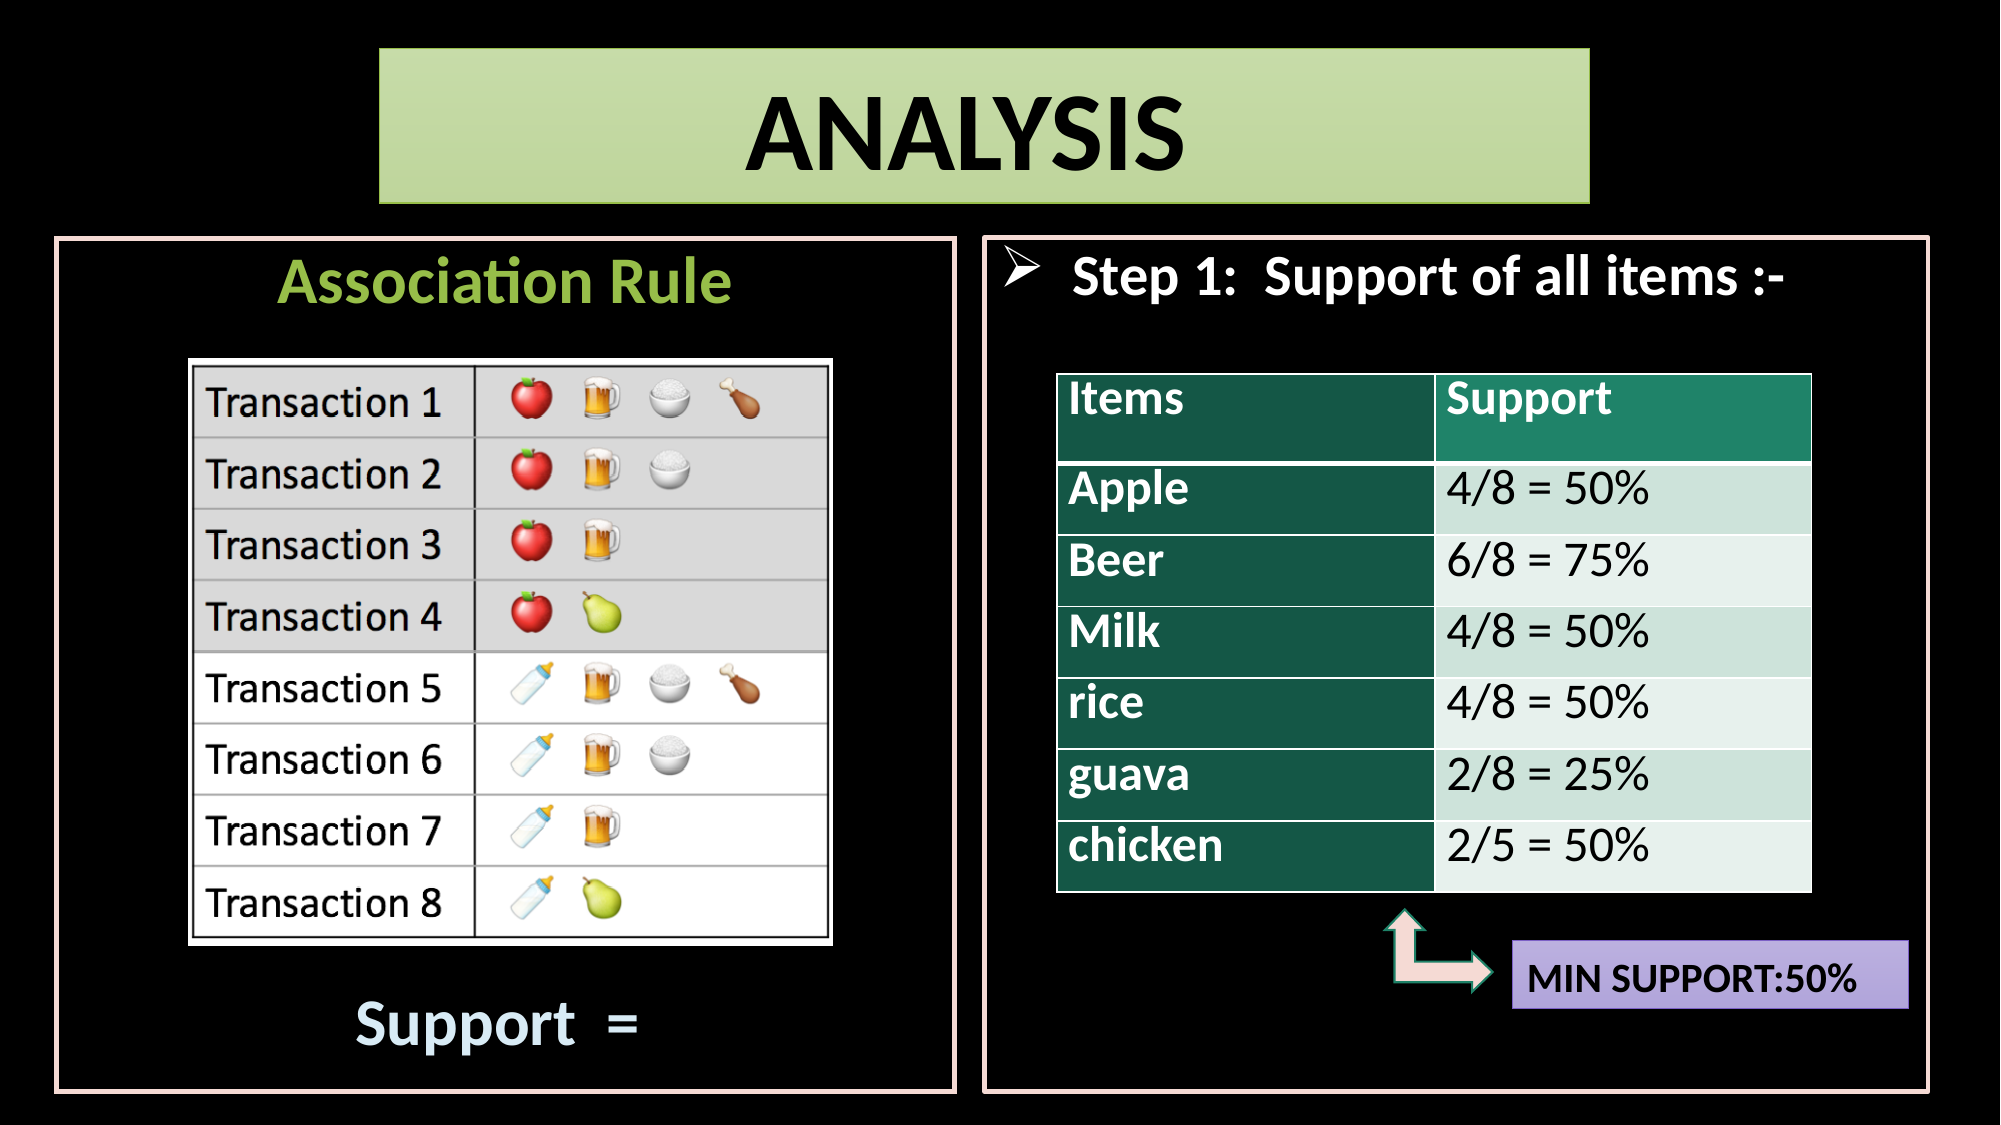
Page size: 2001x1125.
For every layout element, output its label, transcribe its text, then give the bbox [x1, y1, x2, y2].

table_cell Beer [1058, 536, 1434, 606]
table_cell 4/8 = 50% [1436, 466, 1811, 534]
title [379, 48, 1590, 204]
text_box [1382, 907, 1495, 995]
table_cell Apple [1058, 466, 1434, 534]
table_cell 6/8 = 75% [1436, 536, 1811, 606]
list Step 1: Support of all items :- [984, 237, 1929, 1092]
table_cell 4/8 = 50% [1436, 679, 1811, 748]
table_header Items [1058, 375, 1434, 461]
table_cell rice [1058, 679, 1434, 748]
table_cell chicken [1058, 822, 1434, 891]
table_header Support [1436, 375, 1811, 461]
table_cell 4/8 = 50% [1436, 607, 1811, 677]
table_cell 2/8 = 25% [1436, 750, 1811, 820]
table_cell 2/5 = 50% [1436, 822, 1811, 891]
table_cell guava [1058, 750, 1434, 820]
table_cell Milk [1058, 607, 1434, 677]
text_box ANALYSIS [636, 50, 1322, 201]
picture [188, 358, 833, 946]
text_box MIN SUPPORT:50% [1512, 940, 1909, 1009]
